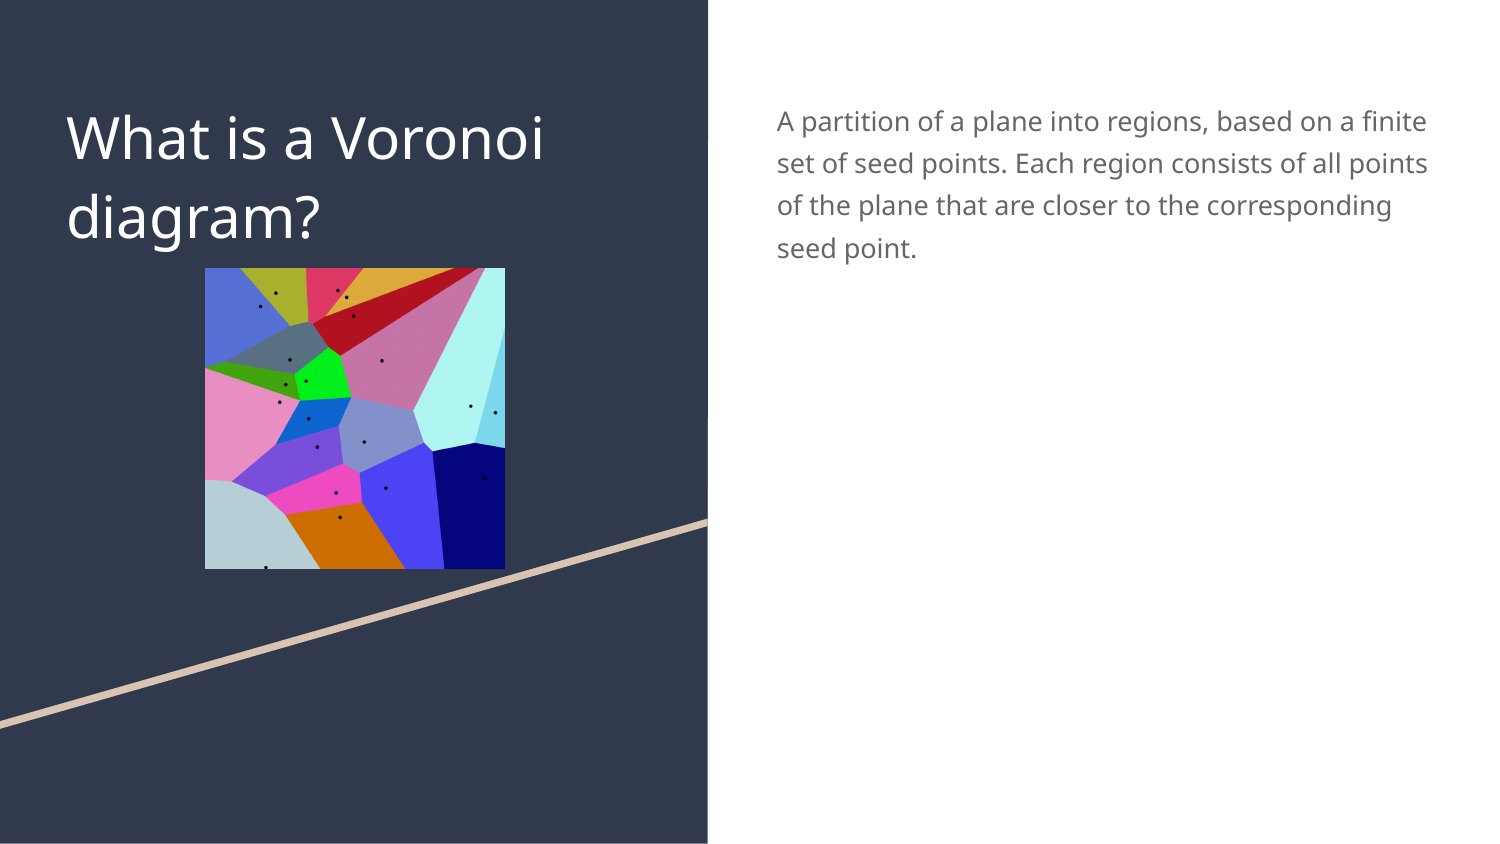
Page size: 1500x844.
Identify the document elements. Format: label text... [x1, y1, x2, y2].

picture [205, 268, 506, 569]
list A partition of a plane into regions, based on a finite set of seed points. Each region consists of all points of the plane that are closer to the corresponding seed point. [761, 82, 1446, 755]
title What is a Voronoi diagram? [51, 82, 660, 494]
